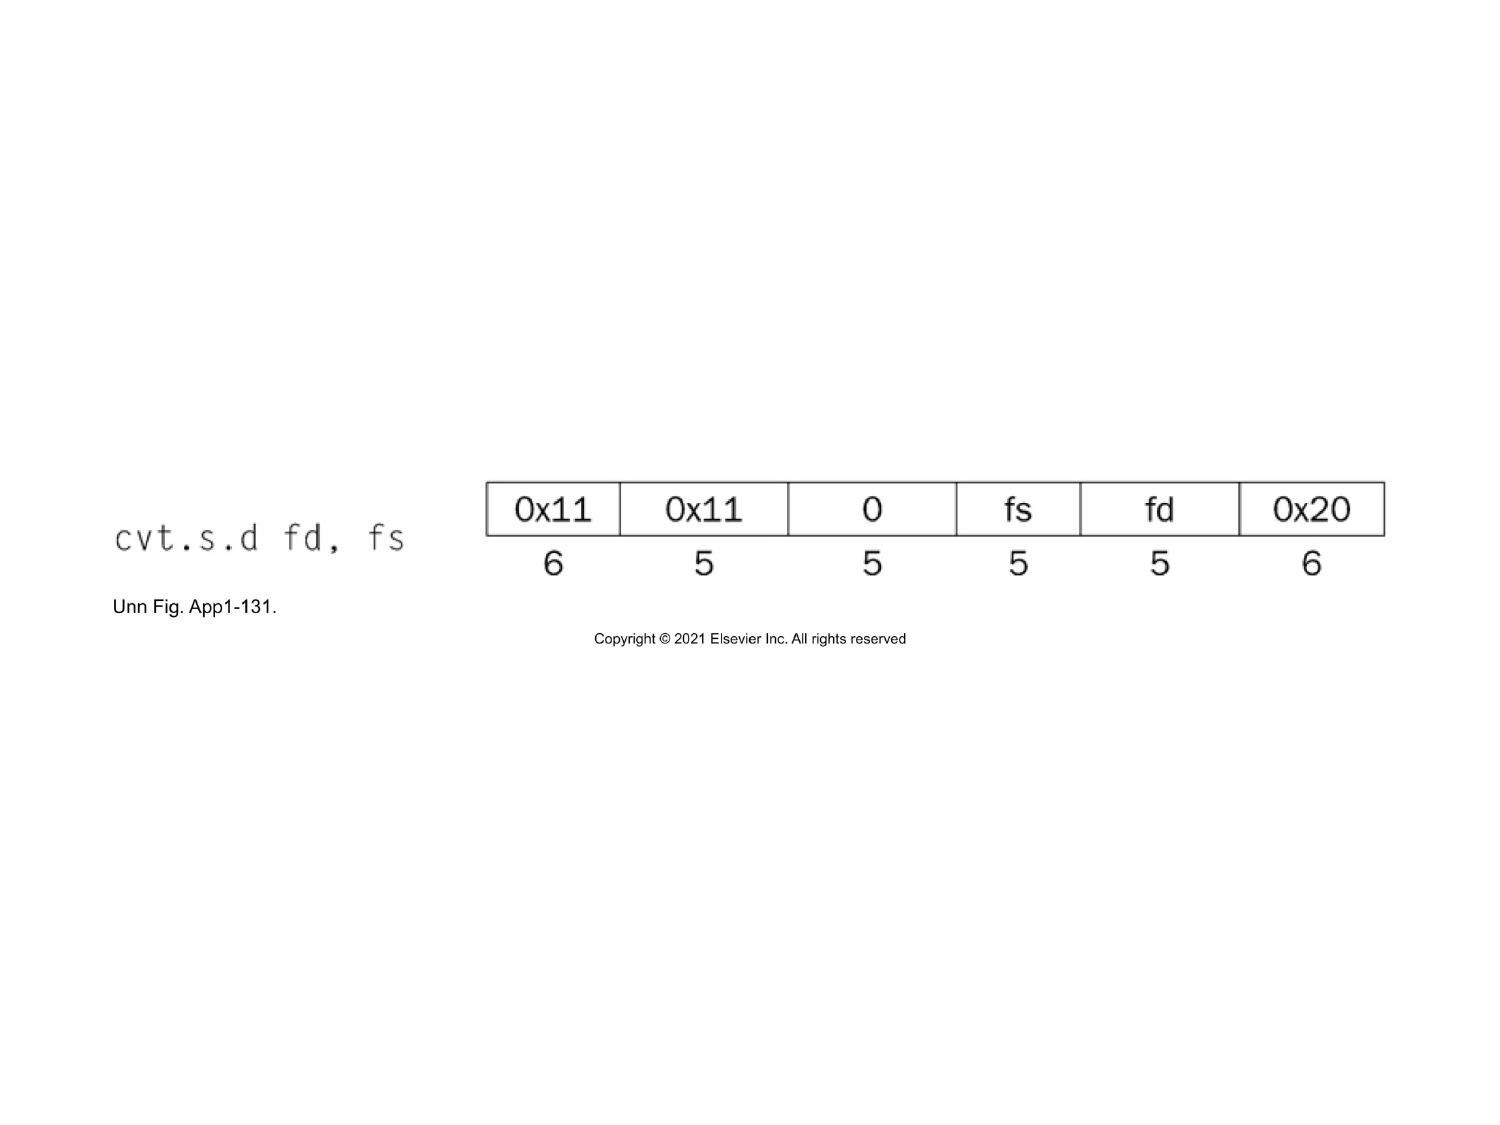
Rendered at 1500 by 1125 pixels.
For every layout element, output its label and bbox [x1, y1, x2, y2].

picture [112, 477, 1388, 648]
